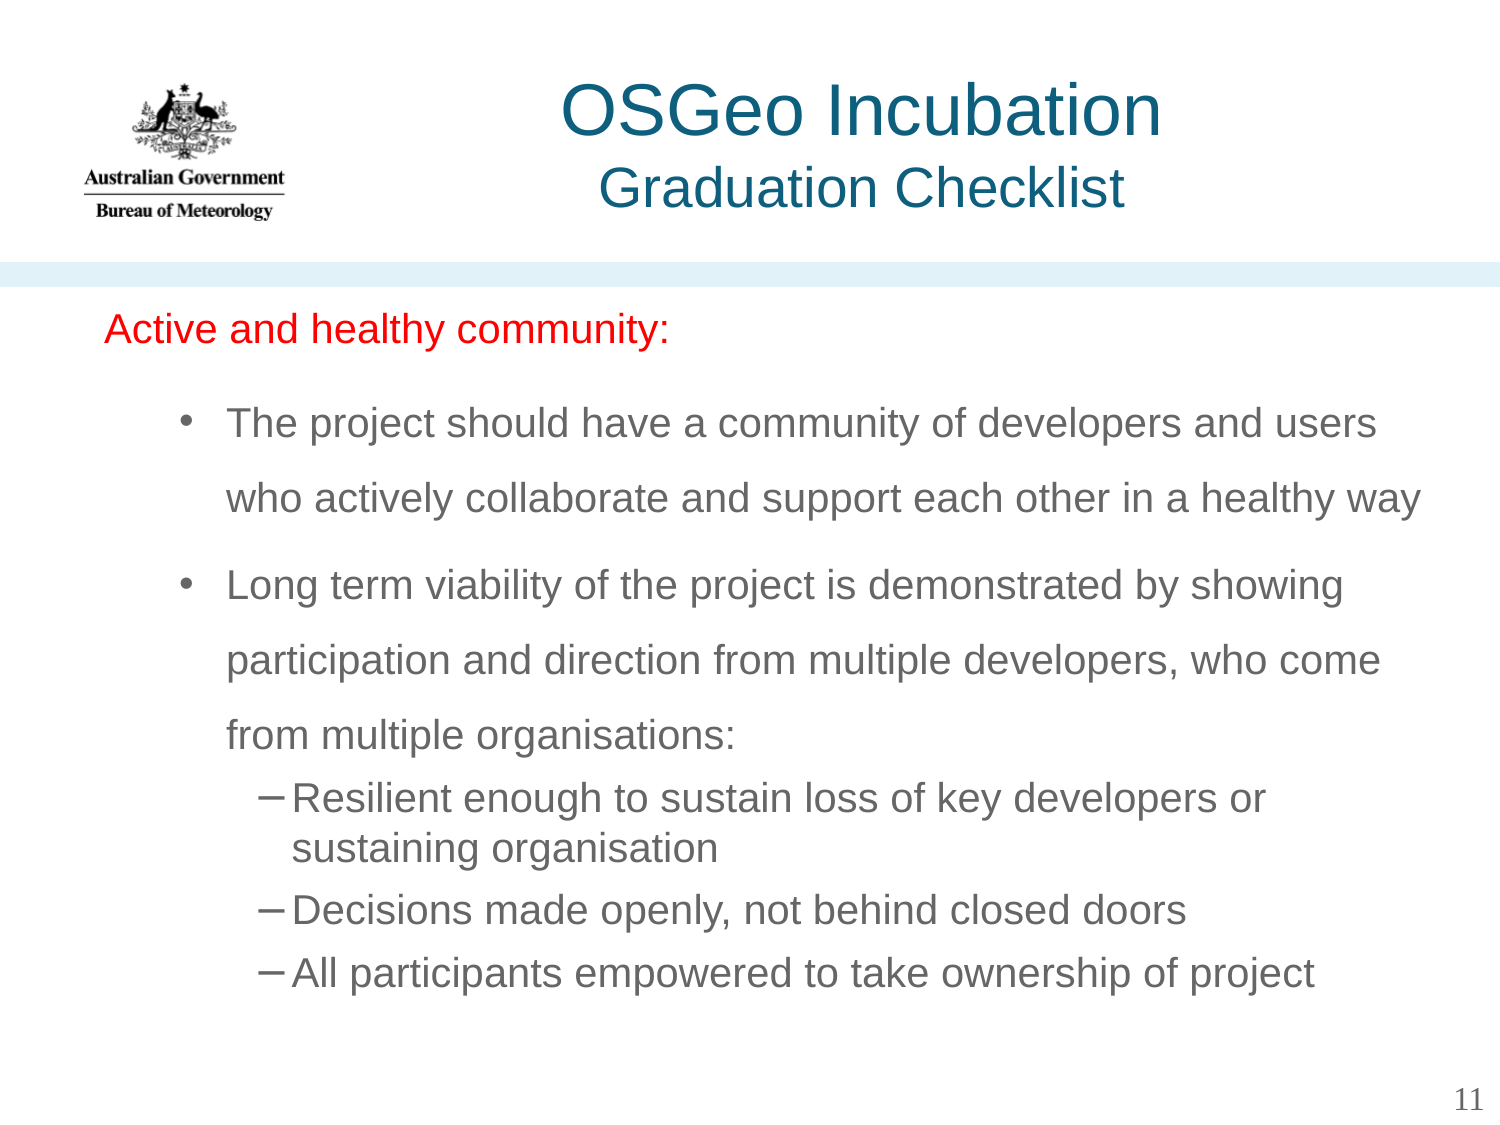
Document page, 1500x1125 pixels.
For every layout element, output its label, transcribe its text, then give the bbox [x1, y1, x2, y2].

title OSGeo Incubation Graduation Checklist [303, 54, 1421, 227]
text_box 11 [1187, 1069, 1500, 1125]
picture [75, 72, 296, 233]
list Active and healthy community: The project should have a community of developers and users who actively collaborate and support each other in a healthy way Long term viability of the project is demonstrated by showing participation and direction from multiple developers, who come from multiple organisations: Resilient enough to sustain loss of key developers or sustaining organisation Decisions made openly, not behind closed doors All participants empowered to take ownership of project [89, 294, 1451, 1091]
